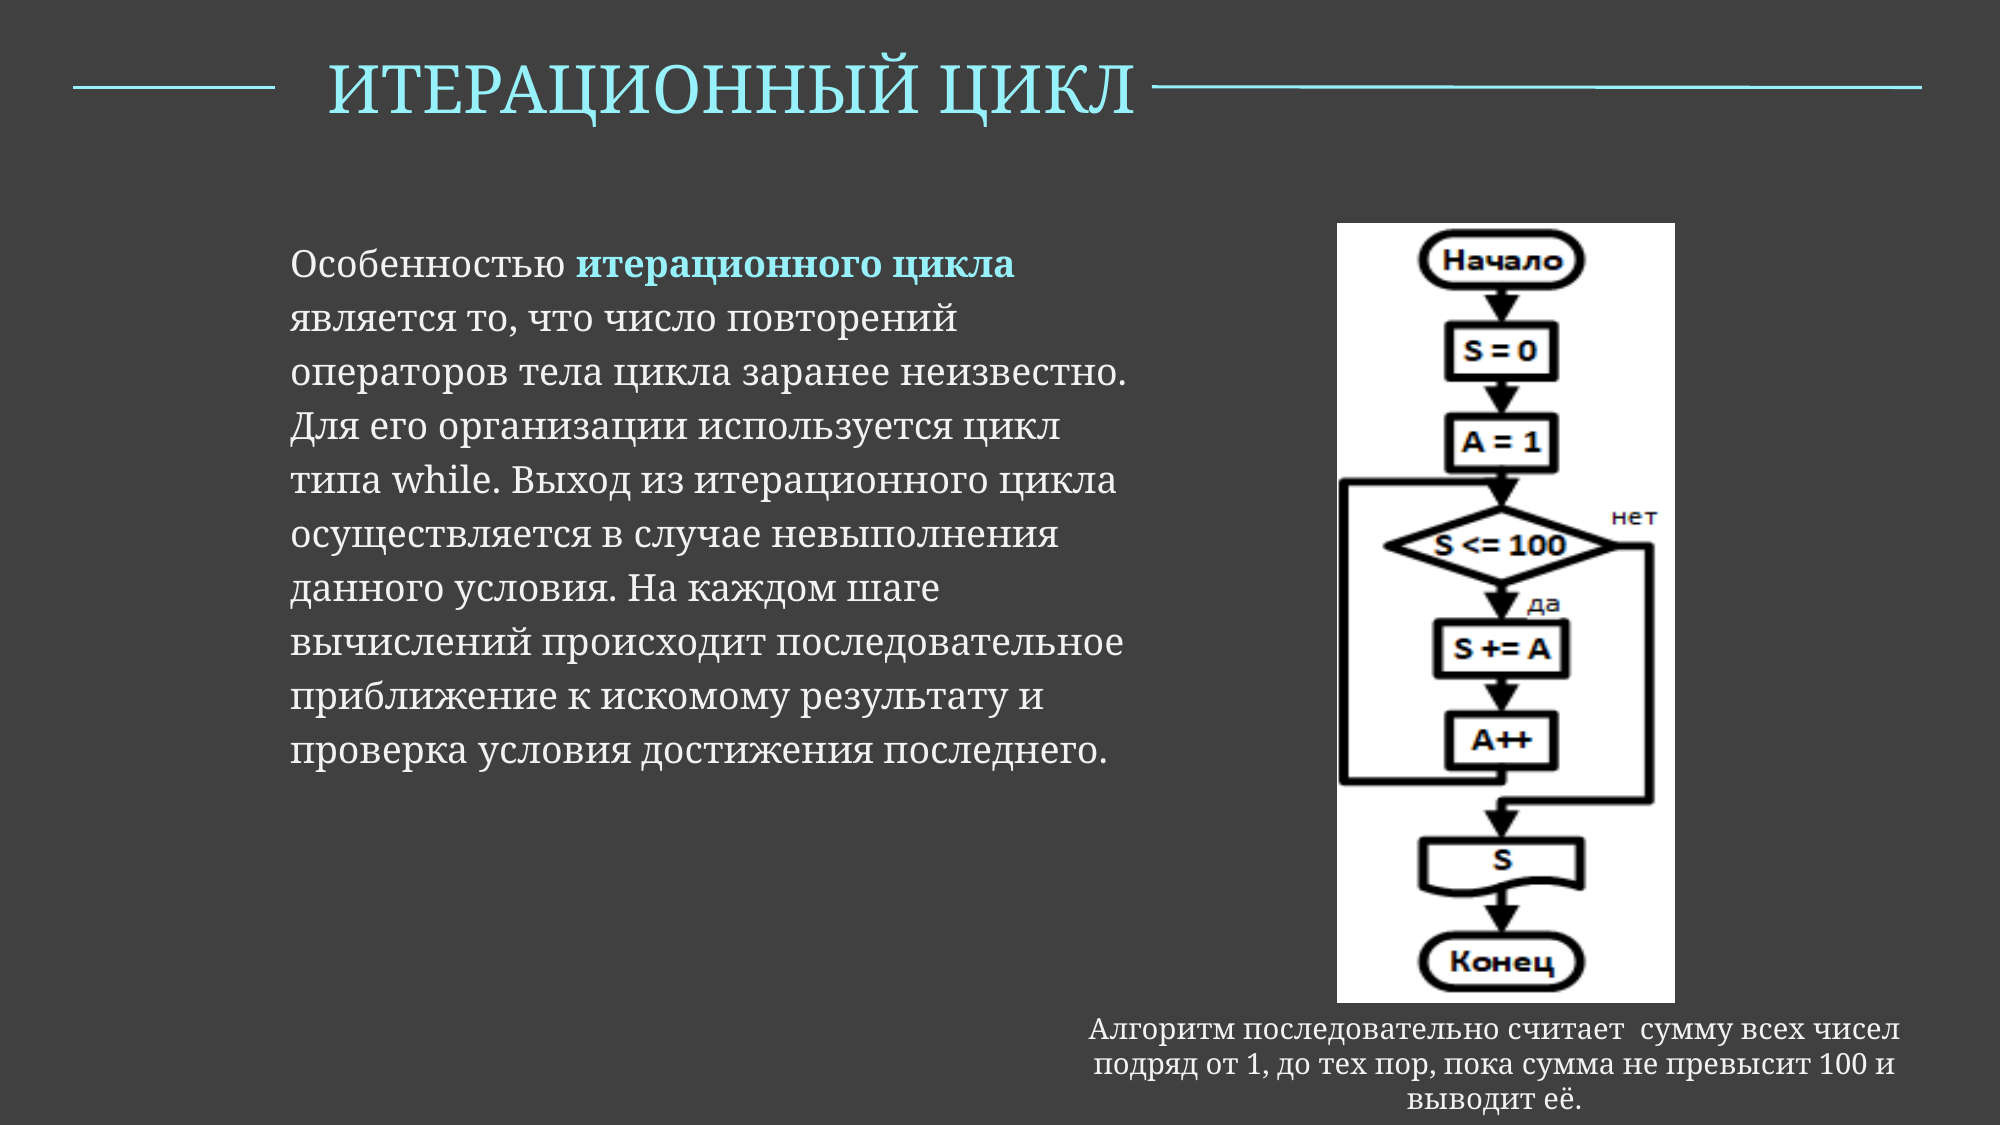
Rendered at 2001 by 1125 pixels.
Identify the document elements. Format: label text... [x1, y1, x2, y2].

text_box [73, 39, 1922, 136]
picture [1337, 223, 1675, 1003]
text_box Алгоритм последовательно считает сумму всех чисел подряд от 1, до тех пор, пока сумма не превысит 100 и выводит её. [1057, 1002, 1932, 1123]
text_box Особенностью итерационного цикла является то, что число повторений операторов тела цикла заранее неизвестно. Для его организации используется цикл типа while. Выход из итерационного цикла осуществляется в случае невыполнения данного условия. На каждом шаге вычислений происходит последовательное приближение к искомому результату и проверка условия достижения последнего. [275, 223, 1199, 779]
